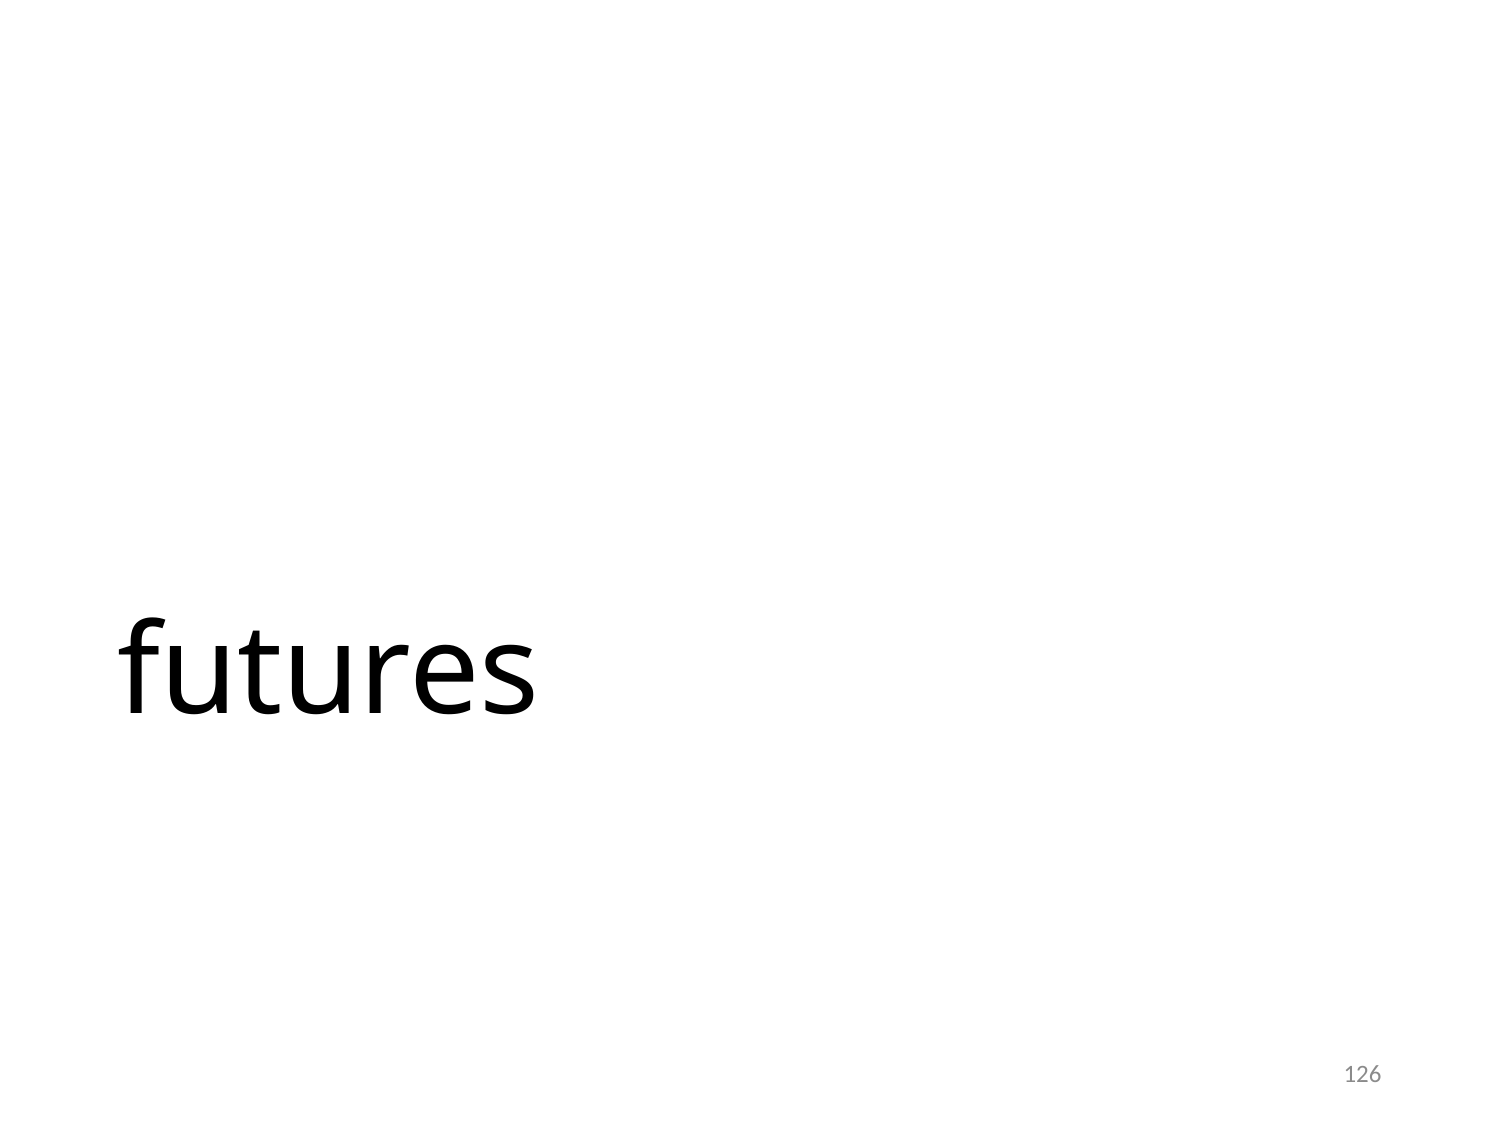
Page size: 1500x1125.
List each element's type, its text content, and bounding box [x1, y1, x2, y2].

title futures [102, 280, 1397, 749]
slide_number 126 [1059, 1042, 1397, 1103]
